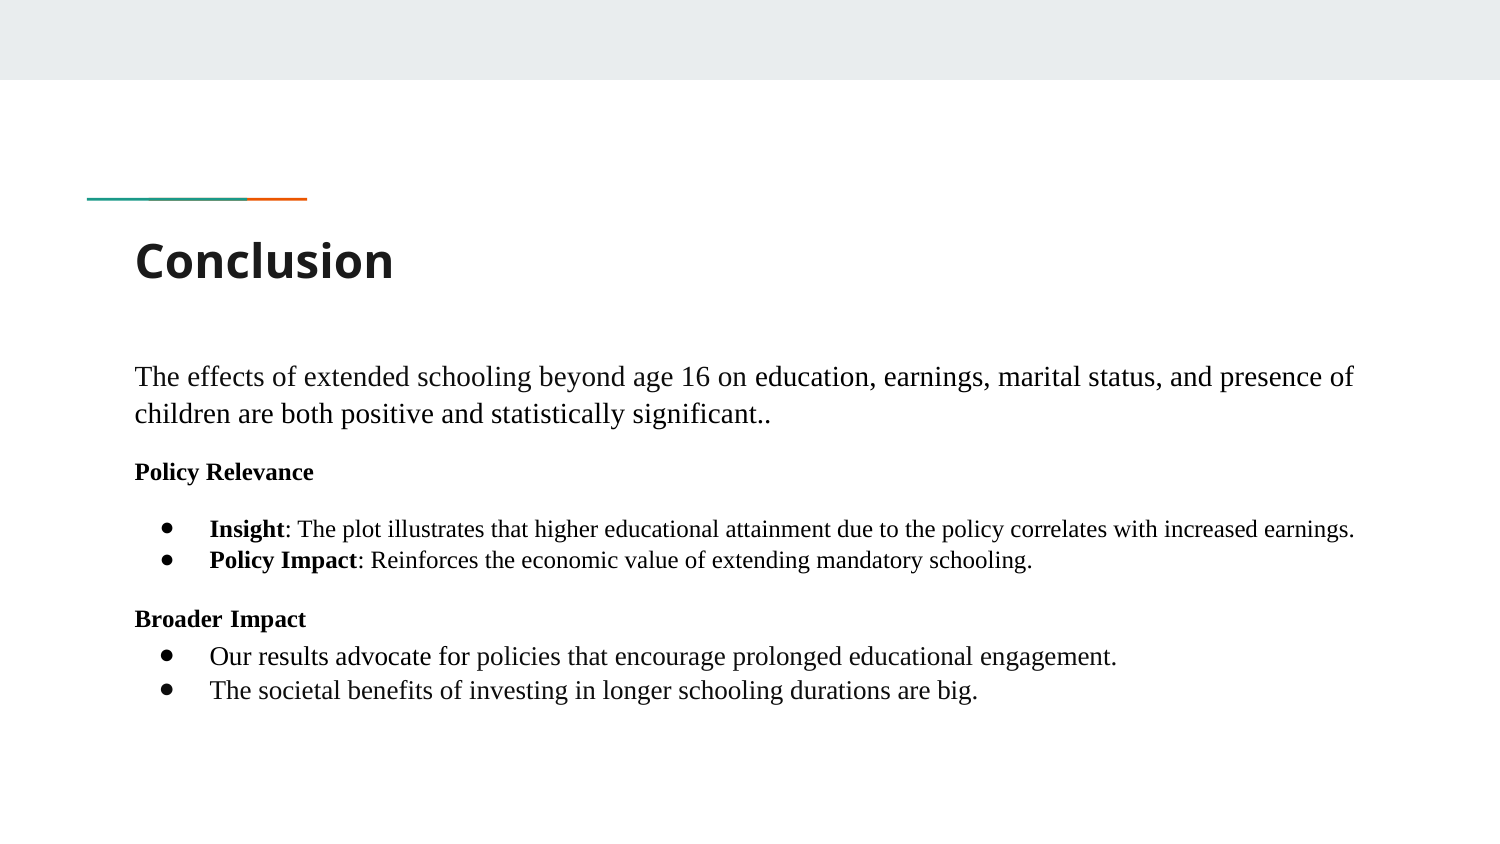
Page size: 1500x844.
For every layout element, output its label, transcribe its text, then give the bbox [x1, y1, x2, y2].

title Conclusion [119, 216, 1381, 305]
list The effects of extended schooling beyond age 16 on education, earnings, marital status, and presence of children are both positive and statistically significant.. Policy Relevance Insight: The plot illustrates that higher educational attainment due to the policy correlates with increased earnings. Policy Impact: Reinforces the economic value of extending mandatory schooling. Broader Impact Our results advocate for policies that encourage prolonged educational engagement. The societal benefits of investing in longer schooling durations are big. [119, 341, 1381, 712]
